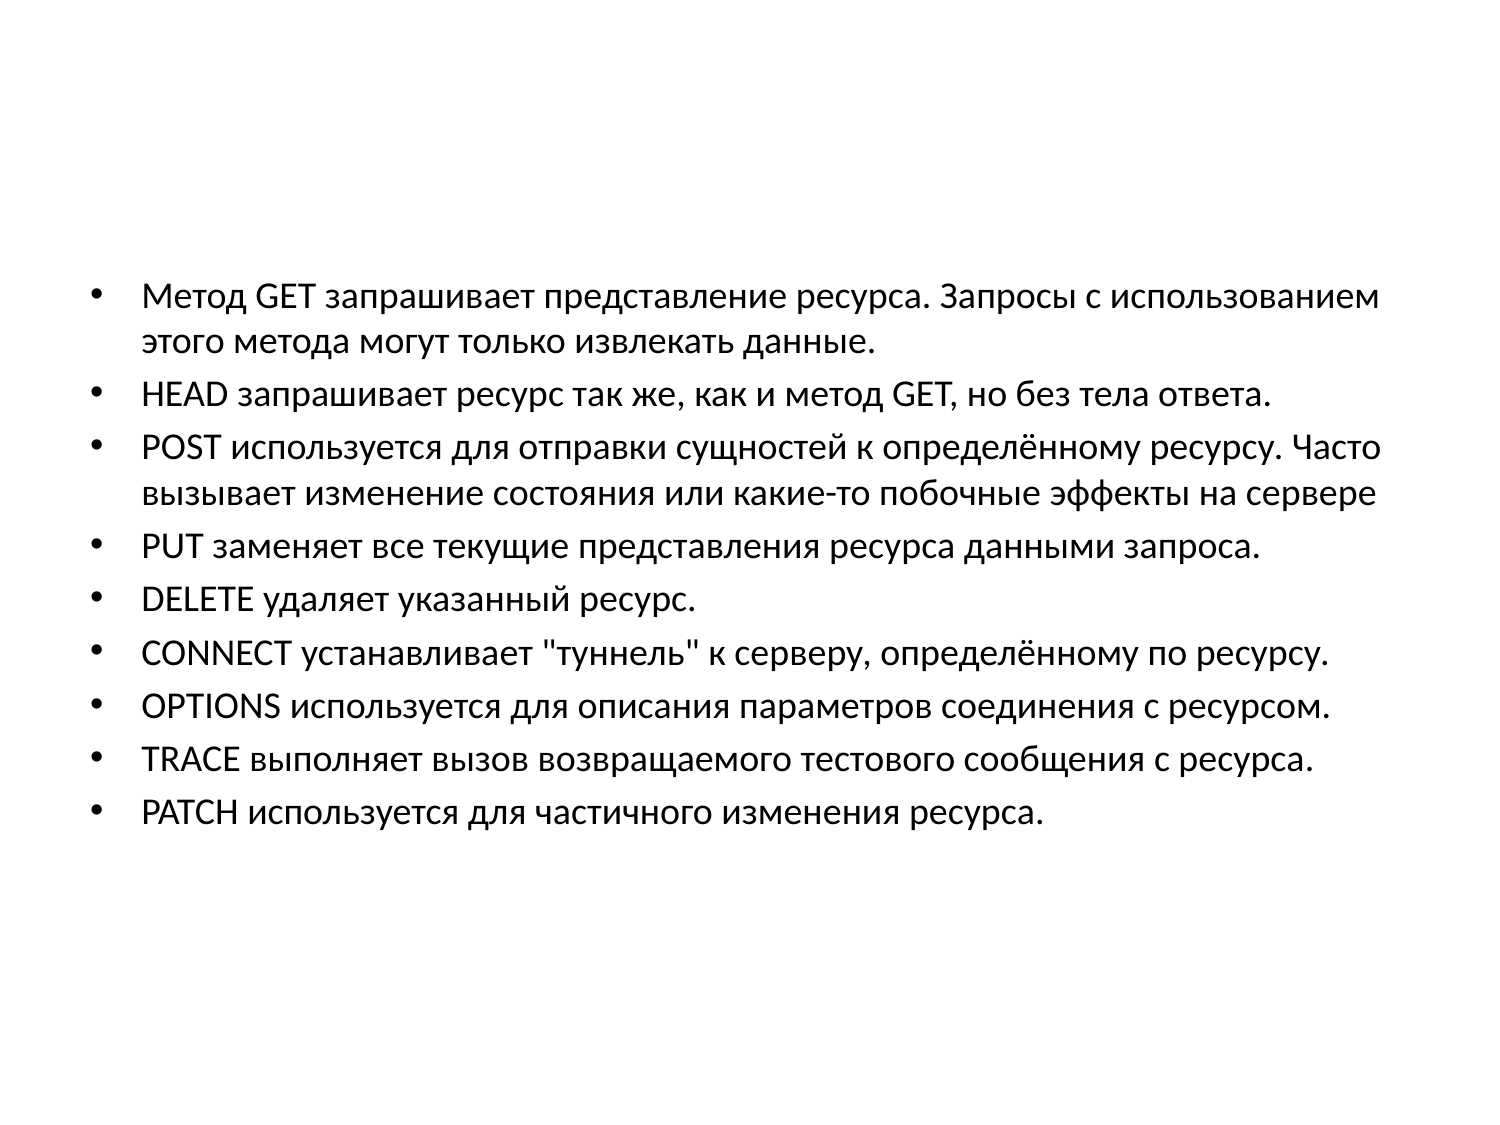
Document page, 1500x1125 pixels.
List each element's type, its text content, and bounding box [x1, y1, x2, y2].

list Метод GET запрашивает представление ресурса. Запросы с использованием этого метода могут только извлекать данные. HEAD запрашивает ресурс так же, как и метод GET, но без тела ответа. POST используется для отправки сущностей к определённому ресурсу. Часто вызывает изменение состояния или какие-то побочные эффекты на сервере PUT заменяет все текущие представления ресурса данными запроса. DELETE удаляет указанный ресурс. CONNECT устанавливает "туннель" к серверу, определённому по ресурсу. OPTIONS используется для описания параметров соединения с ресурсом. TRACE выполняет вызов возвращаемого тестового сообщения с ресурса. PATCH используется для частичного изменения ресурса. [75, 262, 1425, 1005]
